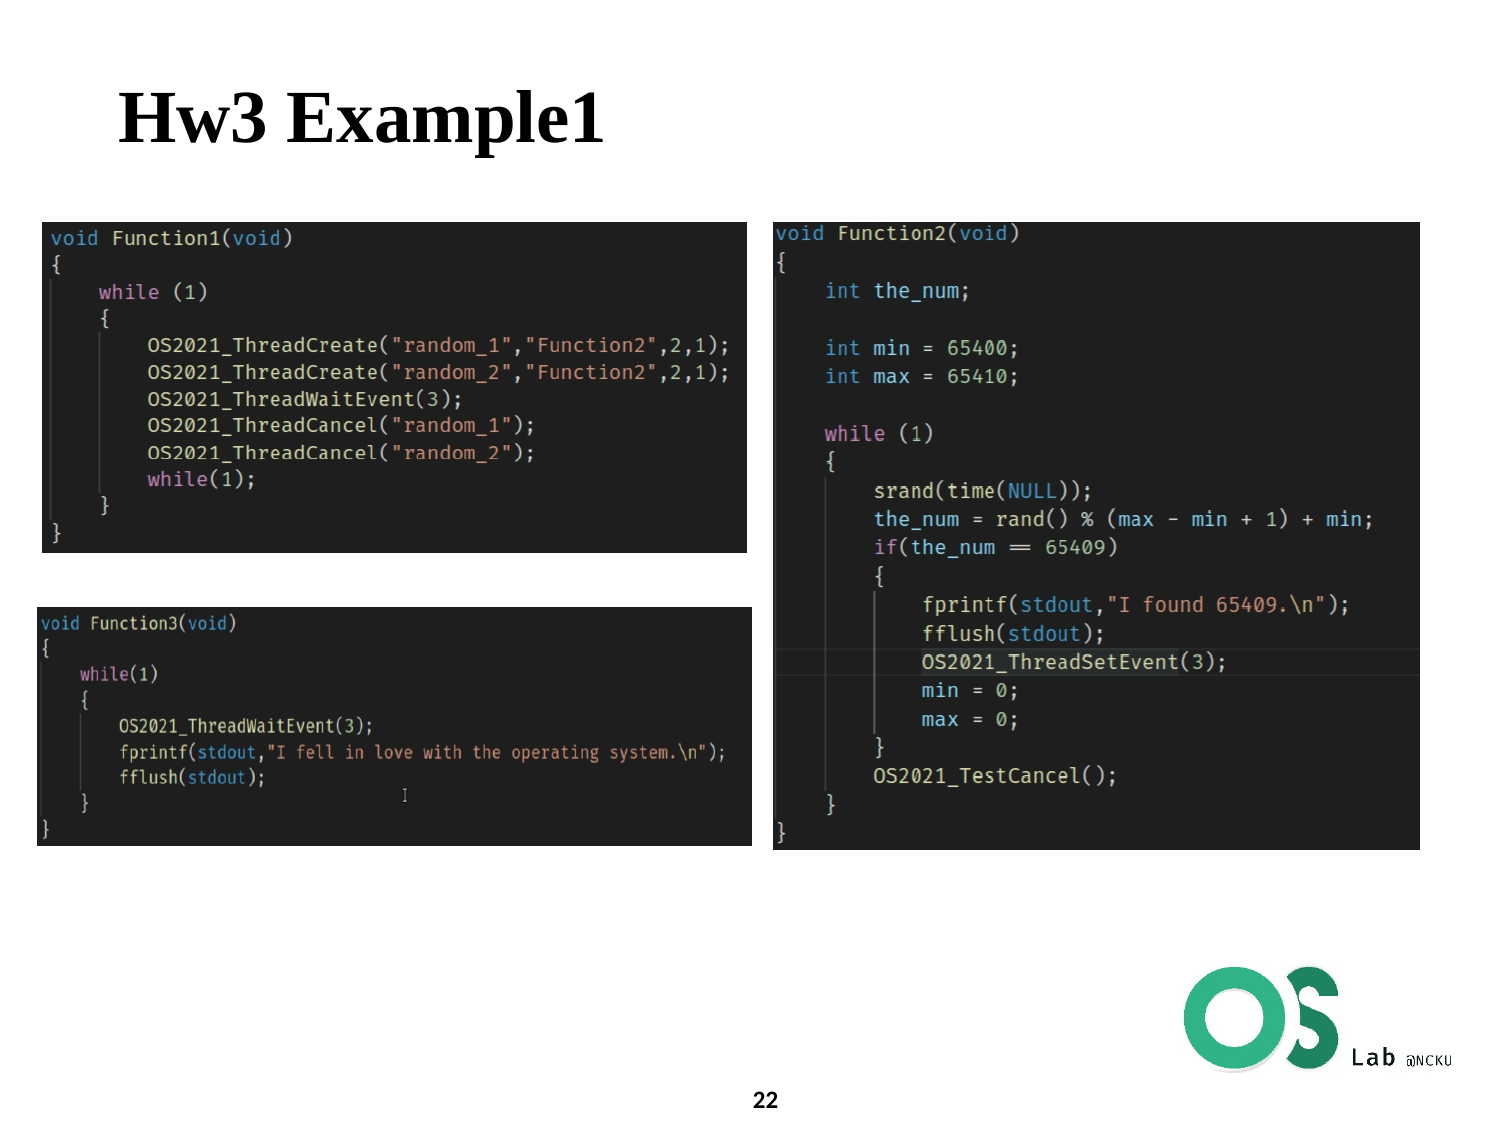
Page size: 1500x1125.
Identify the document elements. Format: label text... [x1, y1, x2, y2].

picture [36, 607, 752, 846]
picture [773, 221, 1421, 850]
picture [1183, 963, 1451, 1073]
slide_number ‹#› [746, 1082, 888, 1125]
title Hw3 Example1 [116, 65, 888, 256]
picture [41, 221, 747, 554]
